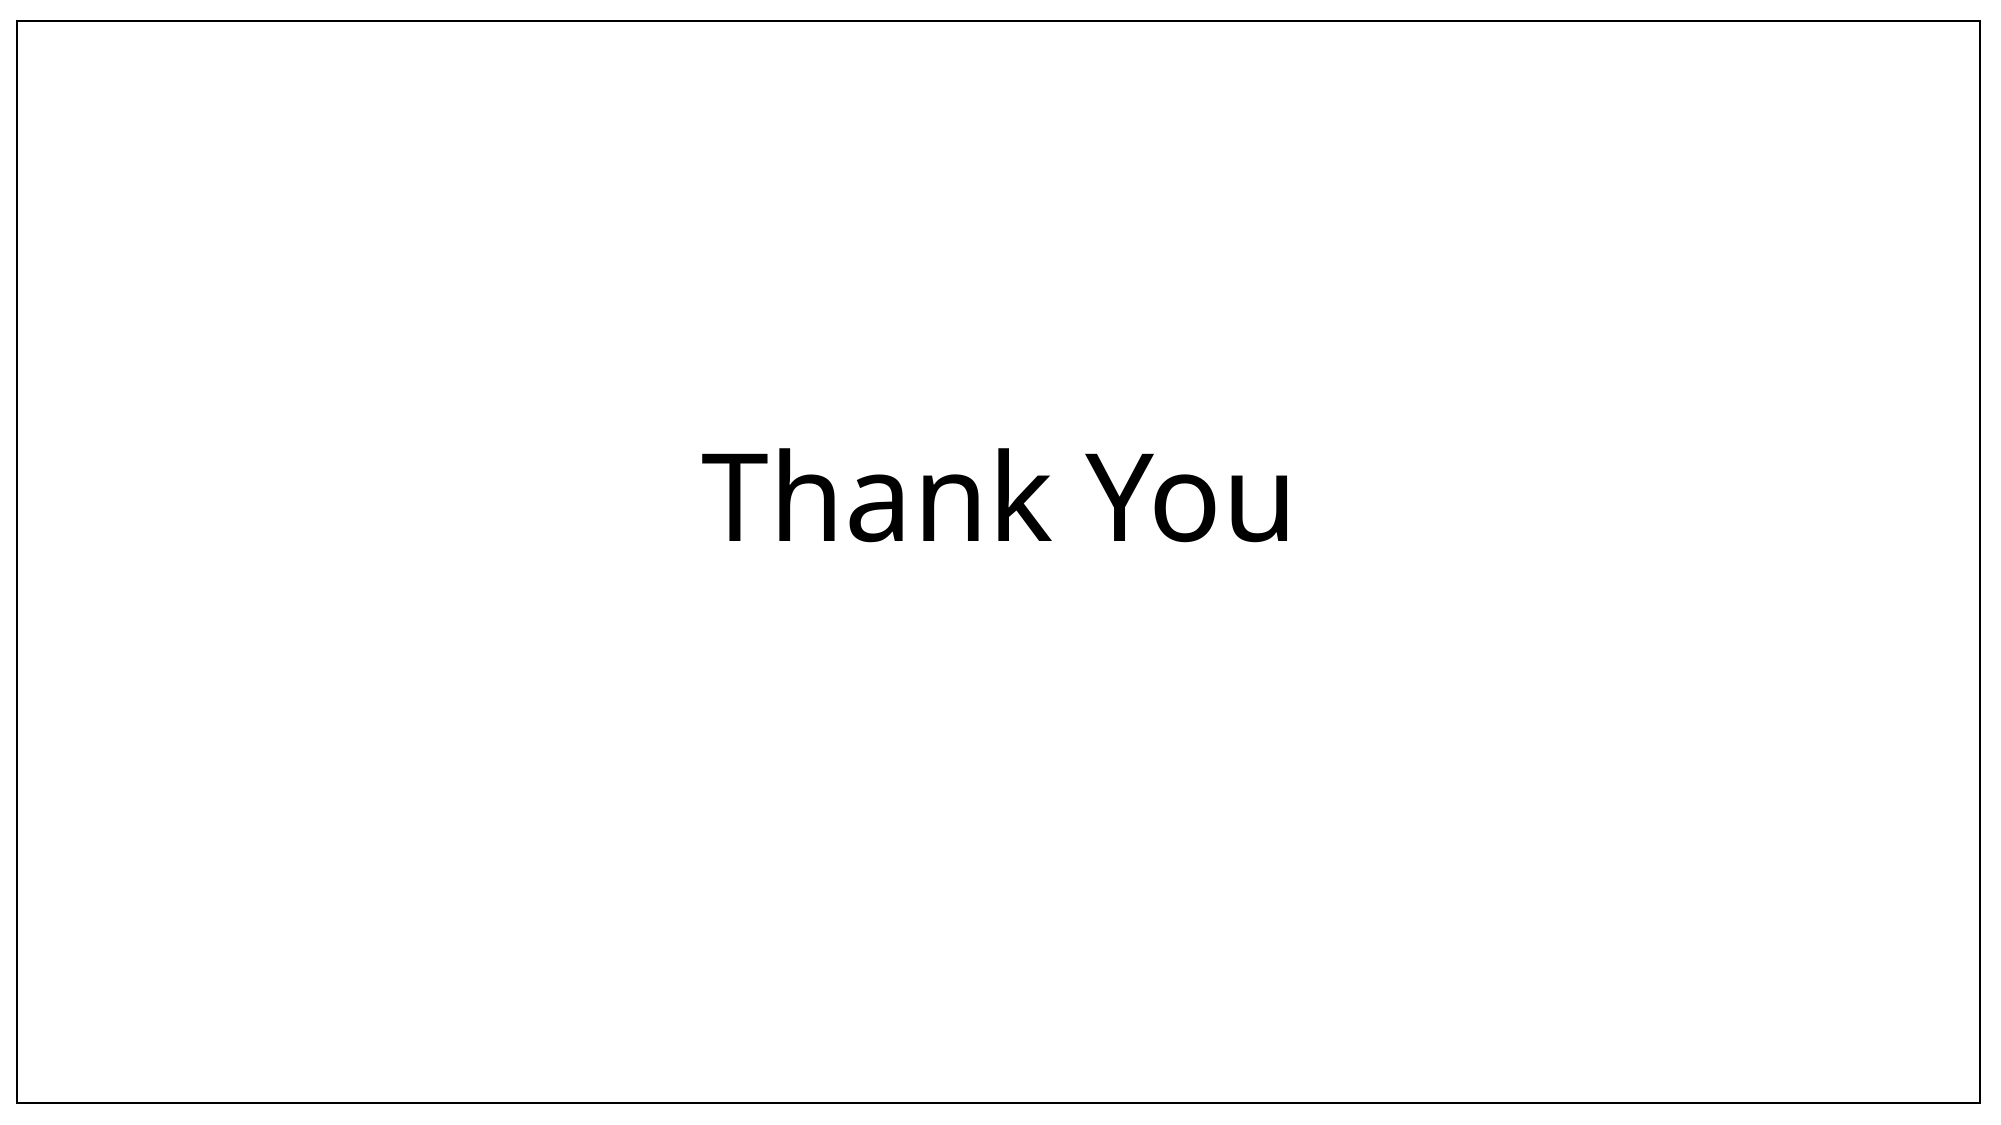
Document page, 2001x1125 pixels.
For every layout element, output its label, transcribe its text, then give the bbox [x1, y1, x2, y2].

title Thank You [249, 184, 1750, 576]
